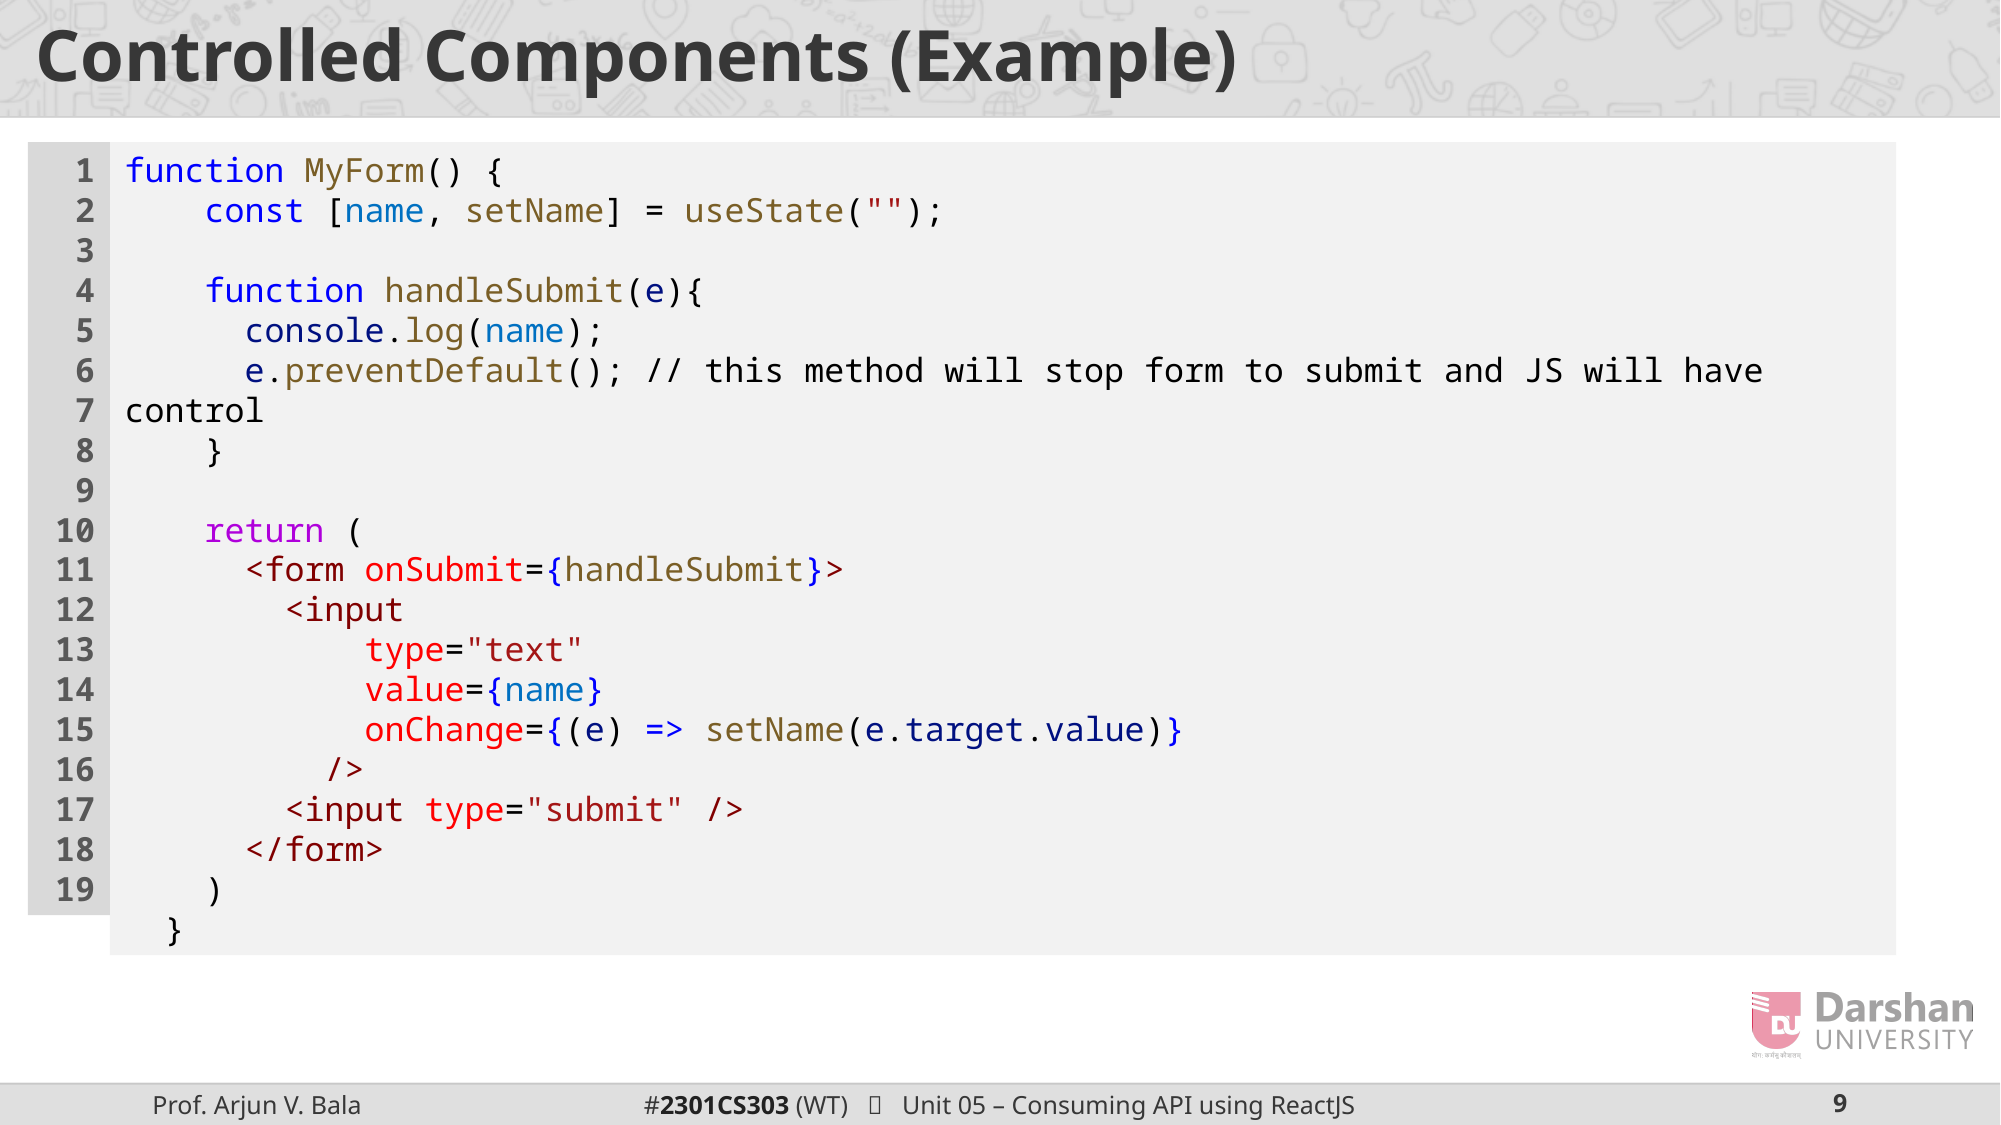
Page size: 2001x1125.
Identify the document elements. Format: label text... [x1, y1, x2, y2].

text_box 1 2 3 4 5 6 7 8 9 10 11 12 13 14 15 16 17 18 19 [27, 142, 110, 916]
title Controlled Components (Example) [0, 0, 2000, 117]
text_box function MyForm() { const [name, setName] = useState(""); function handleSubmit(e){ console.log(name); e.preventDefault(); // this method will stop form to submit and JS will have control } return ( <form onSubmit={handleSubmit}> <input type="text" value={name} onChange={(e) => setName(e.target.value)} /> <input type="submit" /> </form> ) } [109, 142, 1897, 956]
